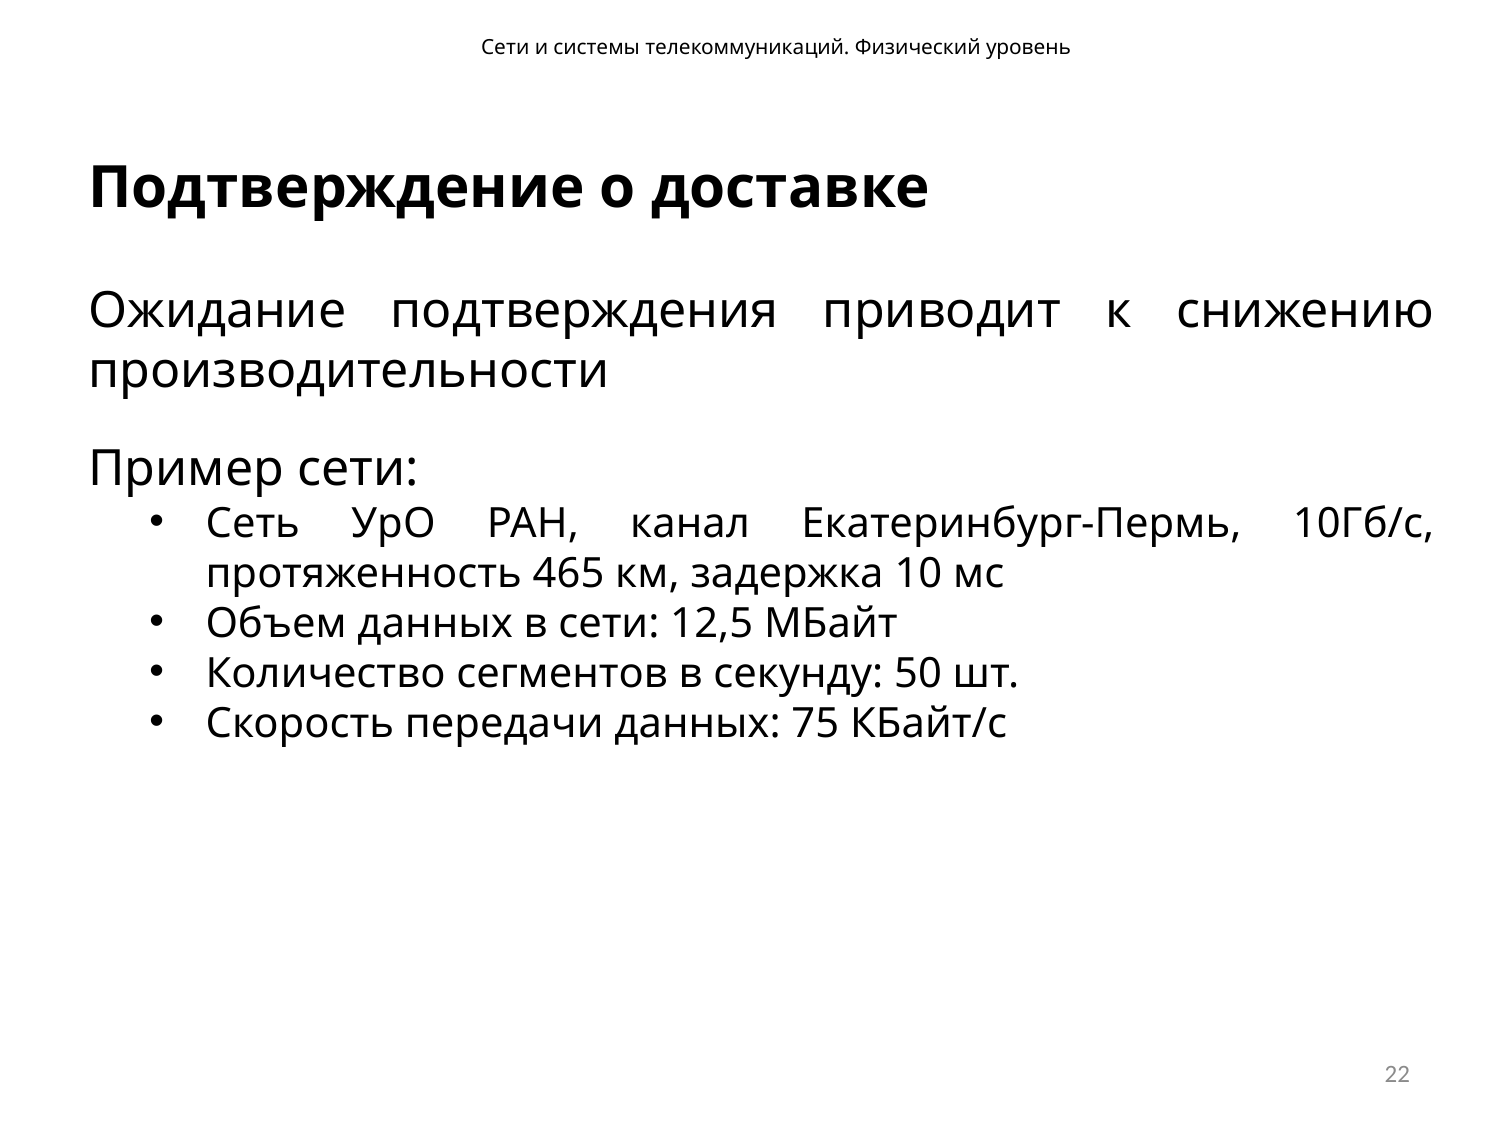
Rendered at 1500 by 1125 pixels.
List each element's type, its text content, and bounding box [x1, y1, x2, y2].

slide_number 22 [1074, 1042, 1425, 1103]
text_box Подтверждение о доставке [88, 149, 1436, 220]
text_box Сети и системы телекоммуникаций. Физический уровень [466, 26, 1495, 66]
text_box Ожидание подтверждения приводит к снижению производительности Пример сети: Сеть УрО РАН, канал Екатеринбург-Пермь, 10Гб/с, протяженность 465 км, задержка 10 мс Объем данных в сети: 12,5 МБайт Количество сегментов в секунду: 50 шт. Скорость передачи данных: 75 КБайт/с [88, 277, 1436, 886]
